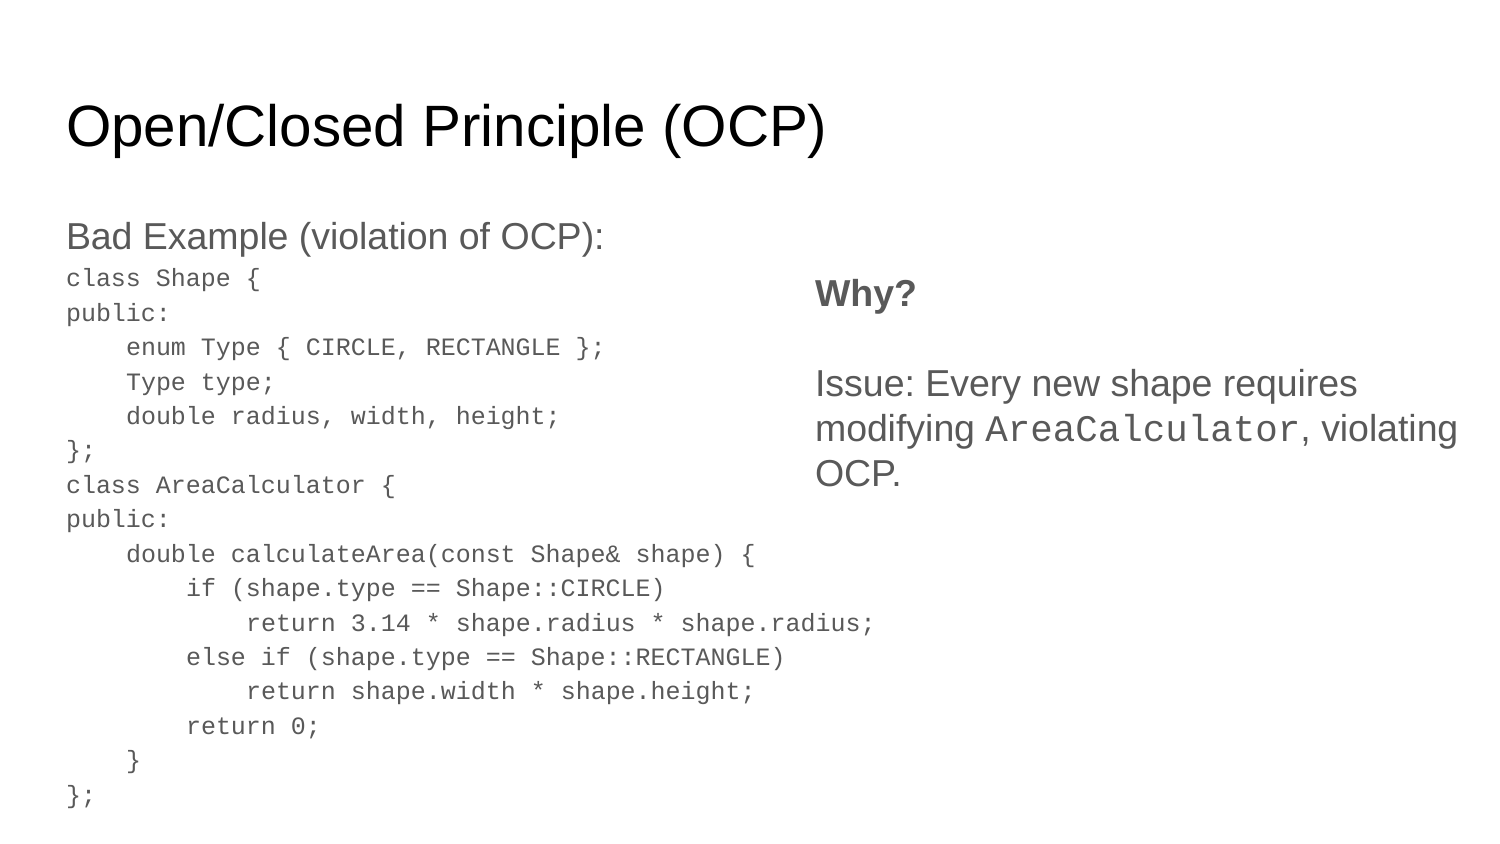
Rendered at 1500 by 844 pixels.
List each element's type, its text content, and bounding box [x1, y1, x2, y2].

title Open/Closed Principle (OCP) [51, 72, 1449, 167]
text_box Why? Issue: Every new shape requires modifying AreaCalculator, violating OCP. [799, 254, 1500, 510]
list Bad Example (violation of OCP): class Shape { public: enum Type { CIRCLE, RECTANGLE }; Type type; double radius, width, height; }; class AreaCalculator { public: double calculateArea(const Shape& shape) { if (shape.type == Shape::CIRCLE) return 3.14 * shape.radius * shape.radius; else if (shape.type == Shape::RECTANGLE) return shape.width * shape.height; return 0; } }; [51, 190, 1463, 752]
